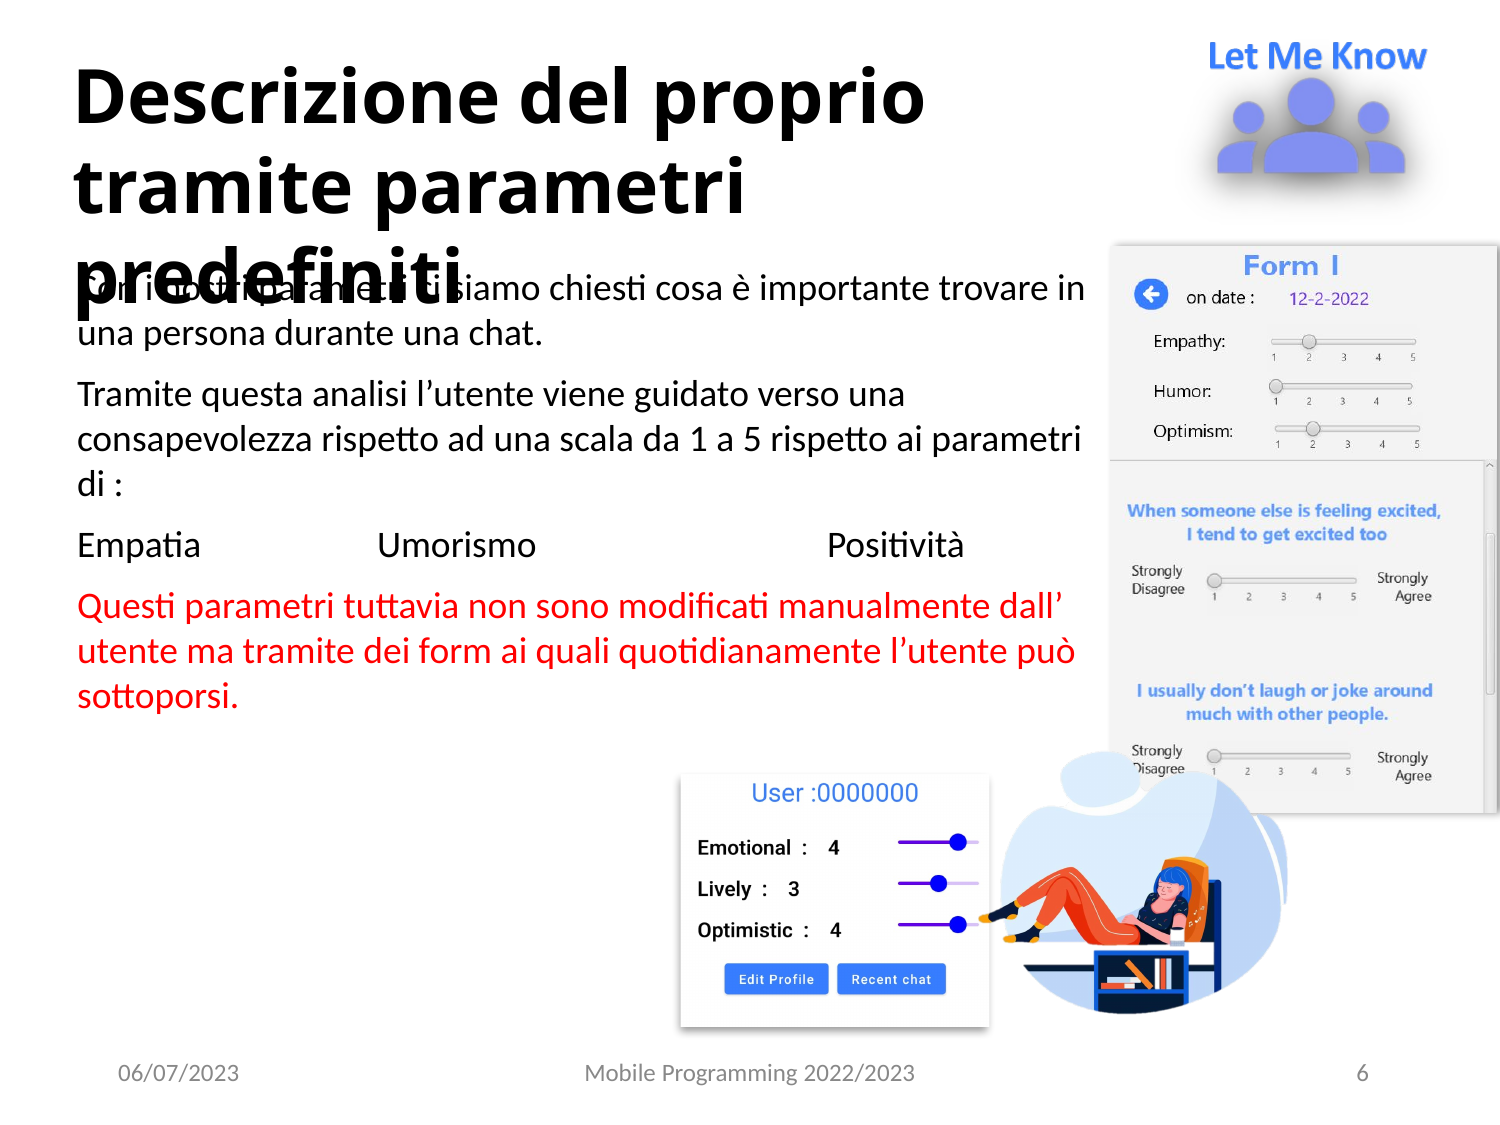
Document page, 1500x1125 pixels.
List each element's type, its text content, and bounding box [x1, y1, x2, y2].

text_box Con i nostri parametri ci siamo chiesti cosa è importante trovare in una persona durante una chat. Tramite questa analisi l’utente viene guidato verso una consapevolezza rispetto ad una scala da 1 a 5 rispetto ai parametri di : Empatia Umorismo Positività Questi parametri tuttavia non sono modificati manualmente dall’ utente ma tramite dei form ai quali quotidianamente l’utente può sottoporsi. [0, 246, 1100, 716]
slide_number 6 [1350, 1060, 1389, 1090]
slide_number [116, 1060, 242, 1090]
footer Mobile Programming 2022/2023 [582, 1060, 918, 1090]
title Descrizione del proprio tramite parametri predefiniti [70, 46, 1021, 246]
picture [680, 16, 1497, 1053]
